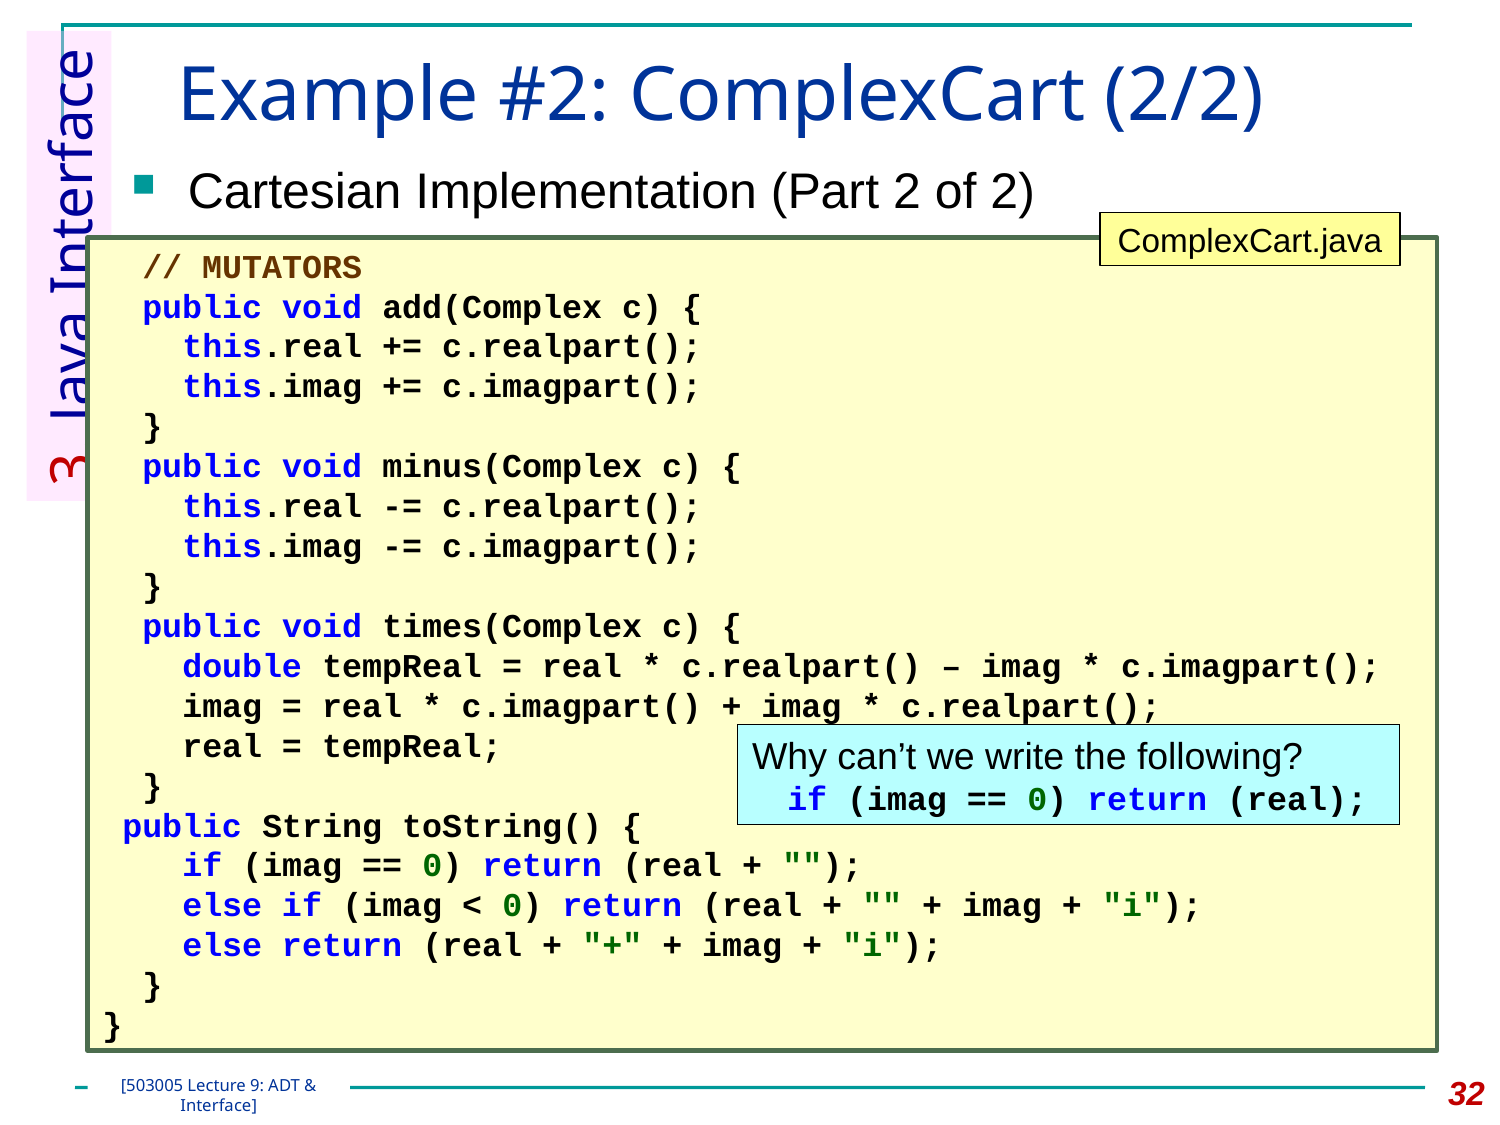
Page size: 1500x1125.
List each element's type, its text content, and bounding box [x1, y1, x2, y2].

list Cartesian Implementation (Part 2 of 2) [116, 151, 1405, 210]
text_box 3. Java Interface [26, 30, 112, 501]
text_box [87, 212, 1438, 1061]
title Example #2: ComplexCart (2/2) [162, 37, 1463, 168]
slide_number 32 [1400, 1065, 1500, 1125]
text_box [503005 Lecture 9: ADT & Interface] [87, 1074, 350, 1100]
